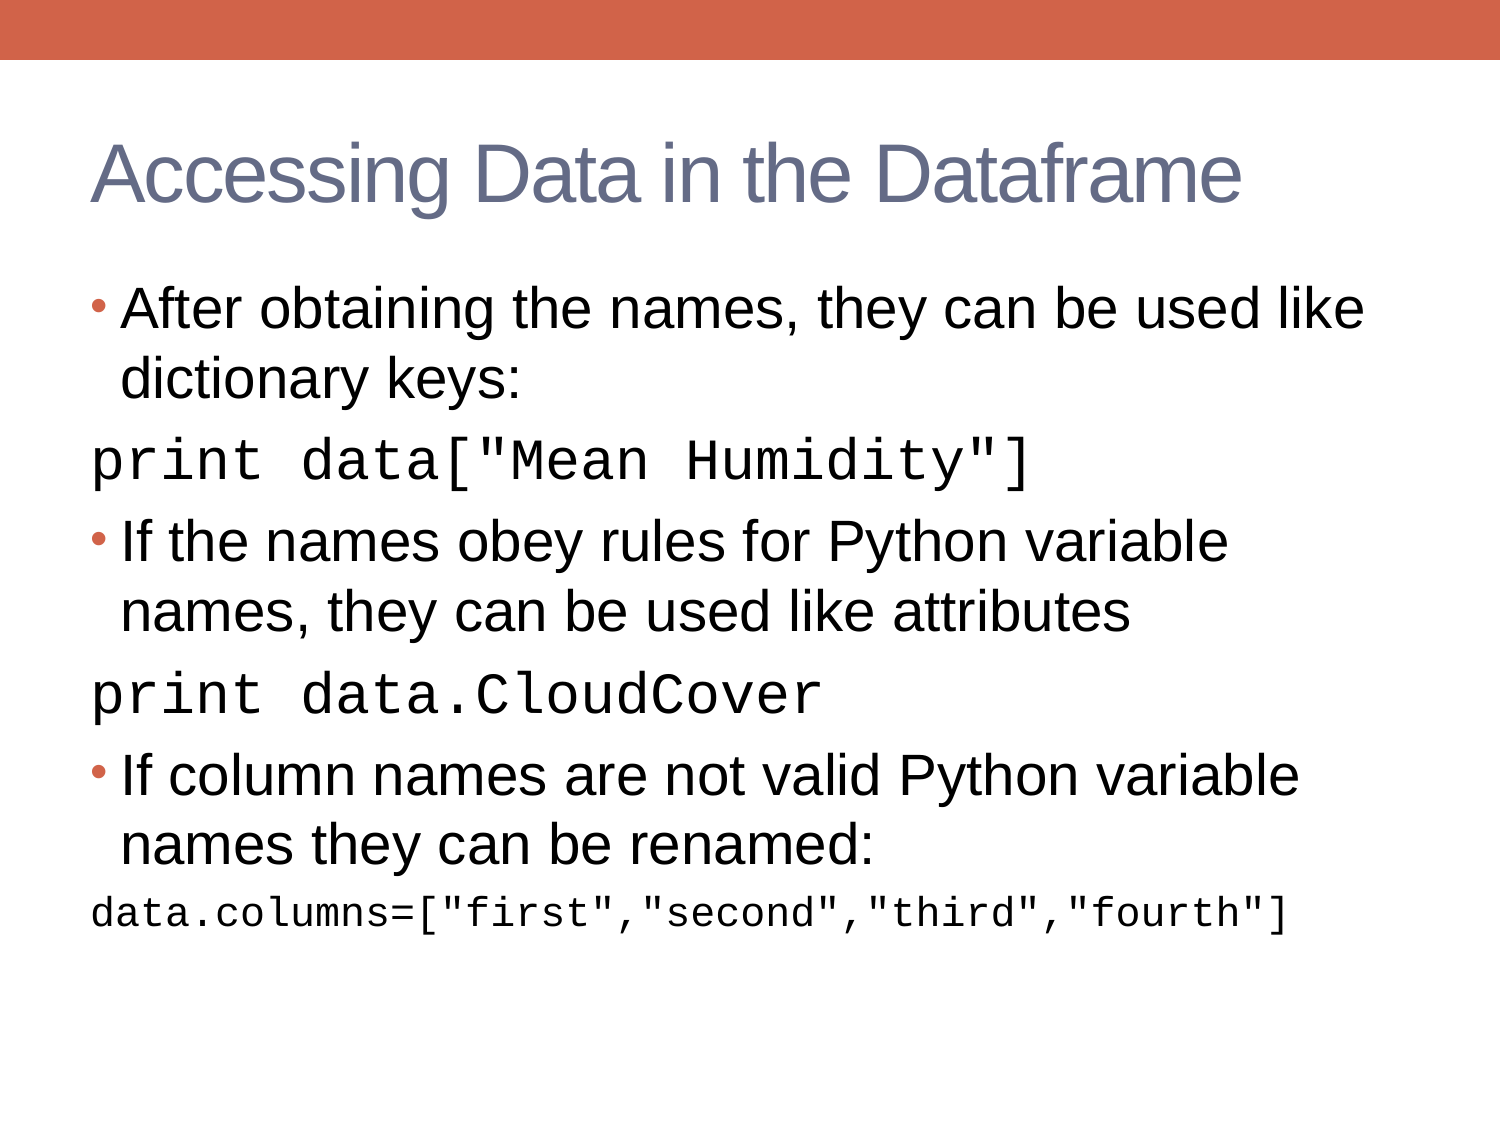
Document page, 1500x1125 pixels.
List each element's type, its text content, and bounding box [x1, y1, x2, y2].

title Accessing Data in the Dataframe [75, 87, 1425, 250]
list After obtaining the names, they can be used like dictionary keys: print data["Mean Humidity"] If the names obey rules for Python variable names, they can be used like attributes print data.CloudCover If column names are not valid Python variable names they can be renamed: data.columns=["first","second","third","fourth"] [75, 262, 1425, 1063]
